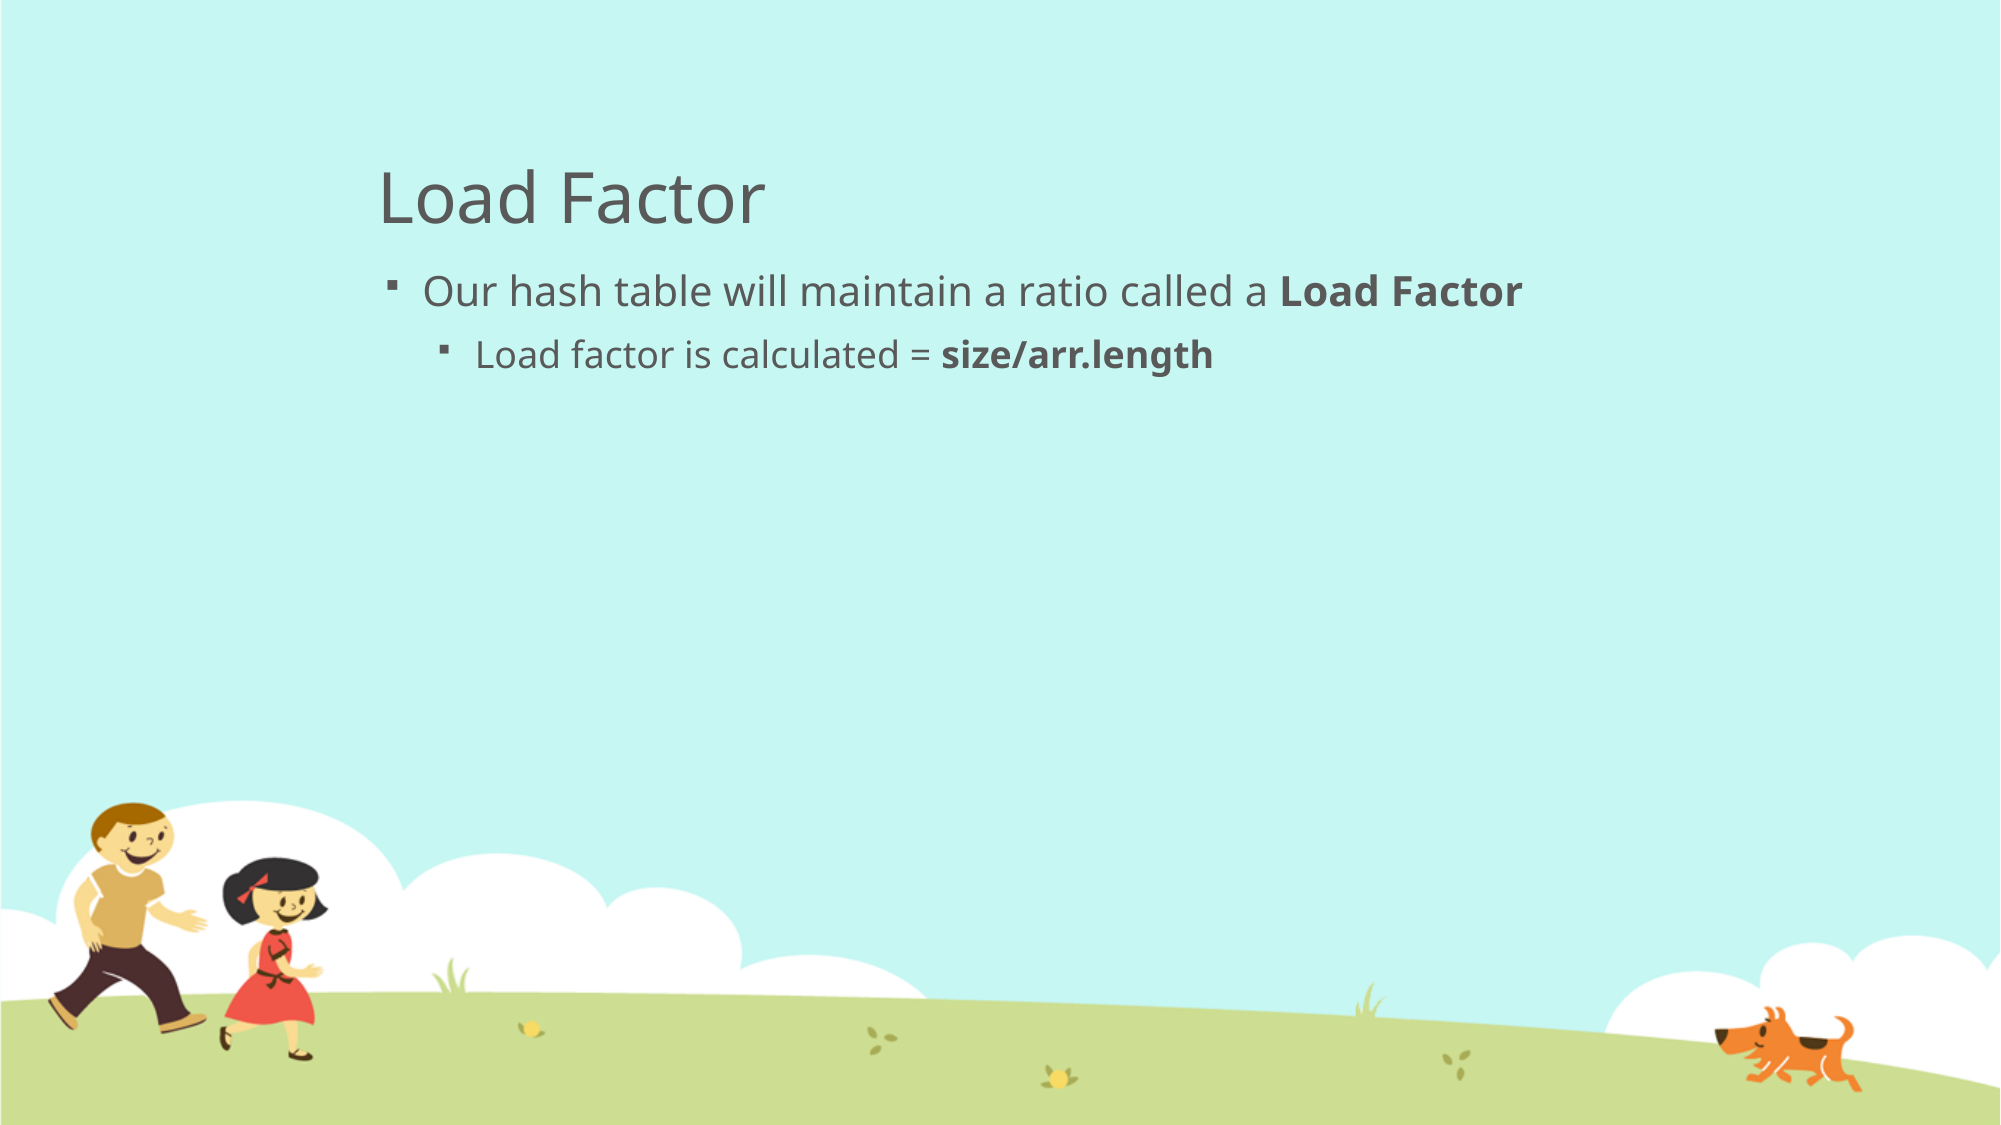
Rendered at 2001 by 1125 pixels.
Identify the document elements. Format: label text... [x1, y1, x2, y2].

picture [0, 0, 2001, 1125]
list Our hash table will maintain a ratio called a Load Factor Load factor is calculated = size/arr.length [362, 262, 1900, 938]
title Load Factor [362, 50, 1900, 247]
